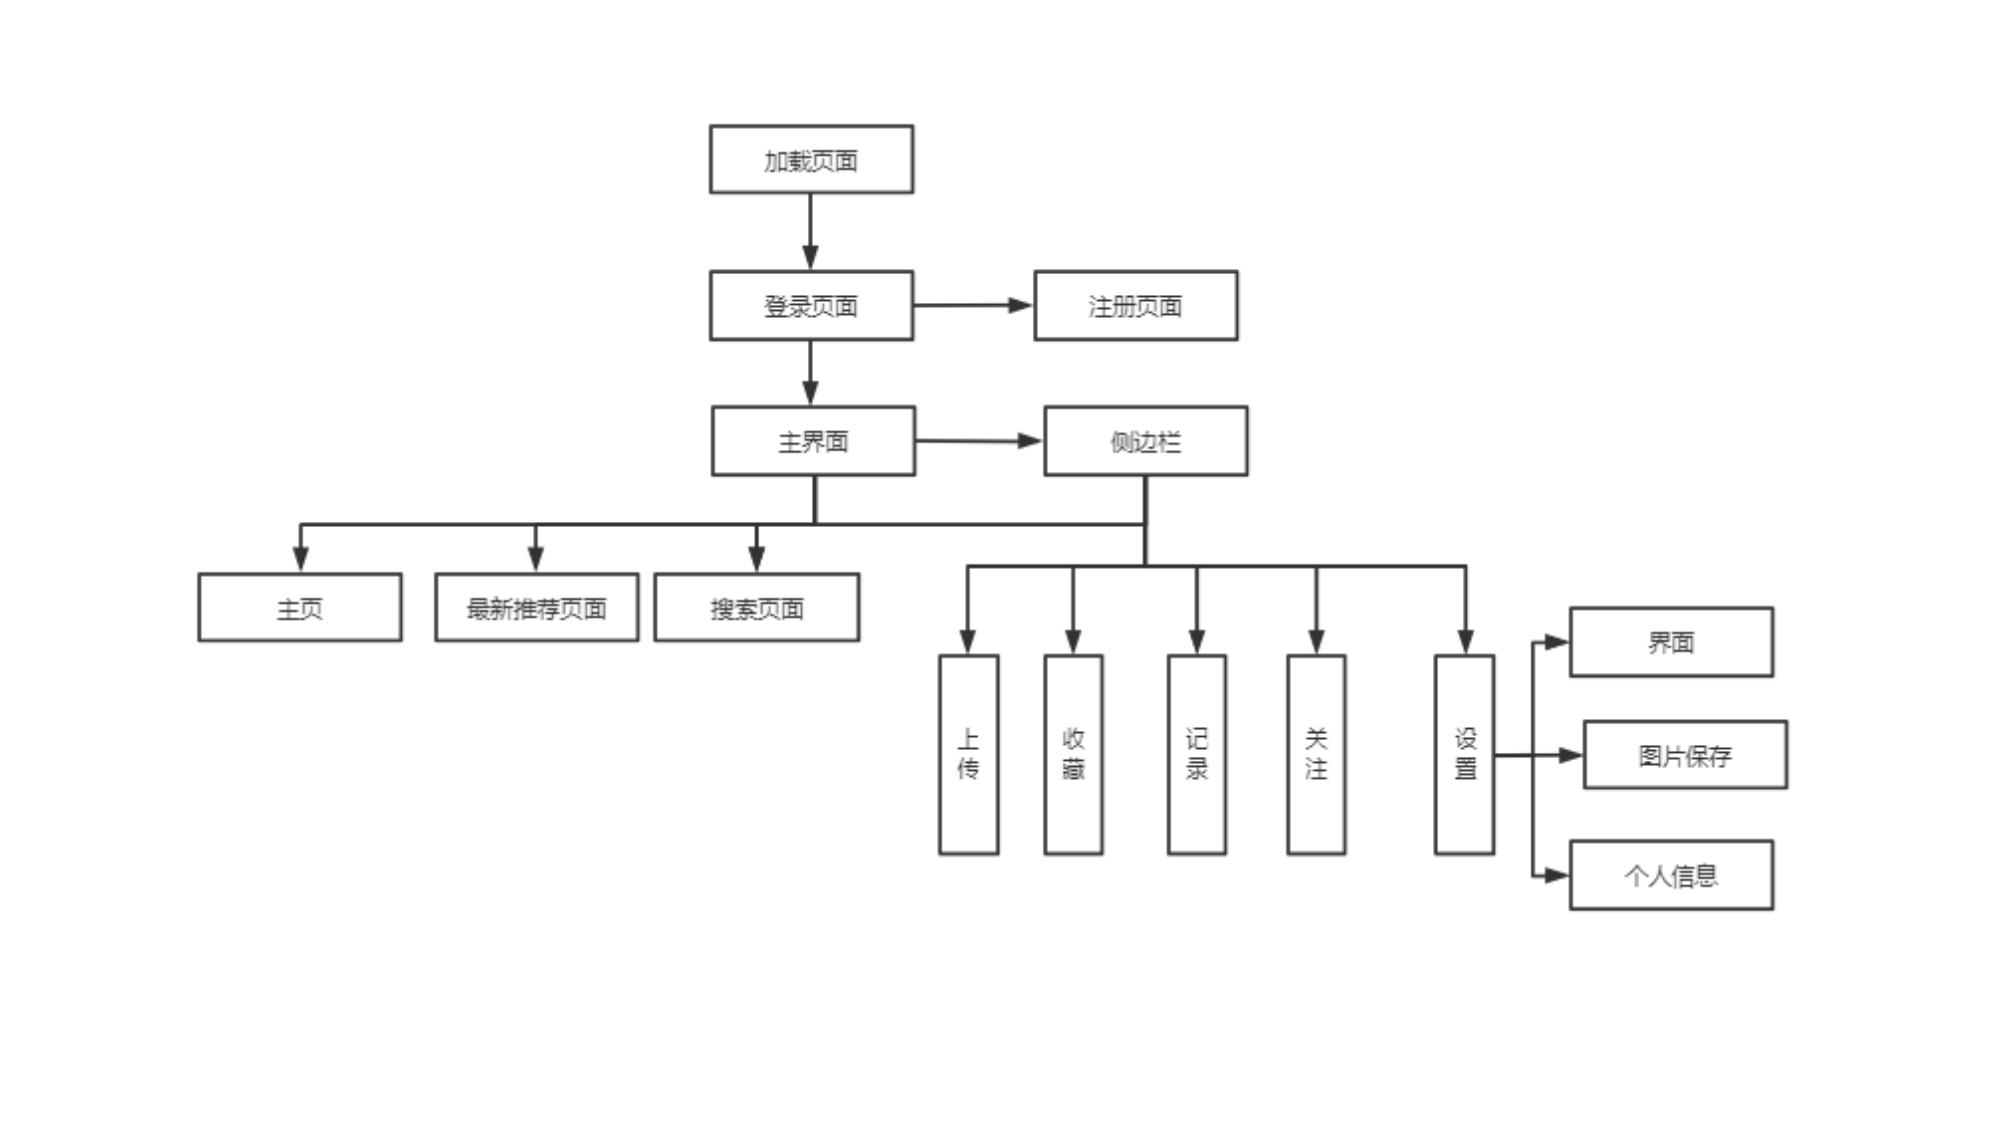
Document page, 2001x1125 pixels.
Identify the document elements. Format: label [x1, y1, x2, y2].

picture [150, 65, 1874, 967]
